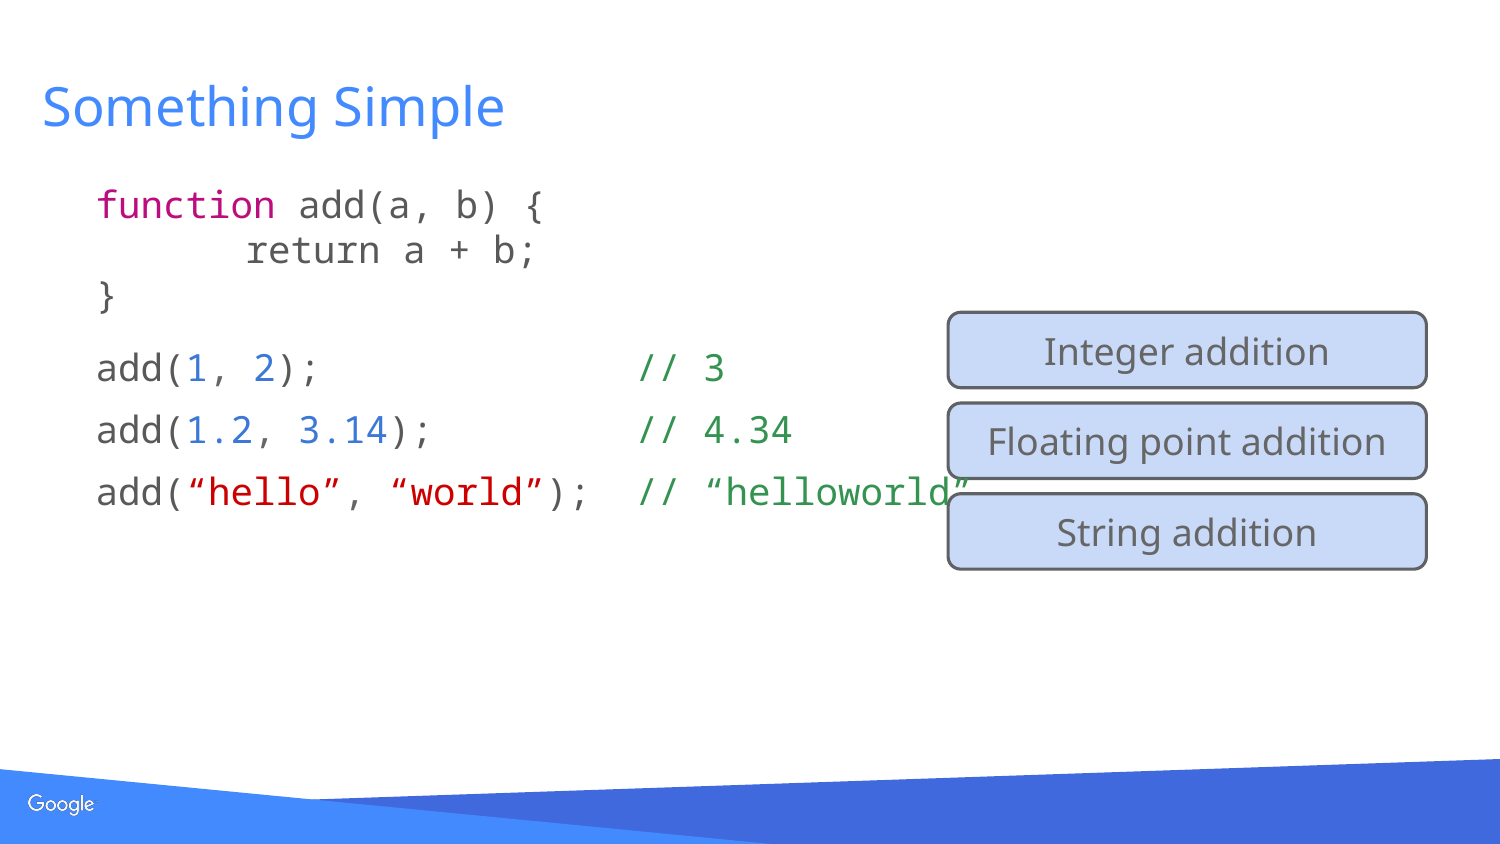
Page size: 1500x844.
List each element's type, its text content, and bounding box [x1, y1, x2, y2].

title Something Simple [27, 57, 1113, 182]
text_box Integer addition [1220, 312, 1427, 388]
text_box String addition [1220, 493, 1427, 570]
picture [28, 794, 98, 816]
text_box Floating point addition [1220, 403, 1427, 479]
text_box function add(a, b) { return a + b; } add(1, 2); // 3 add(1.2, 3.14); // 4.34 add(“hello”, “world”); // “helloworld” [80, 165, 1220, 752]
